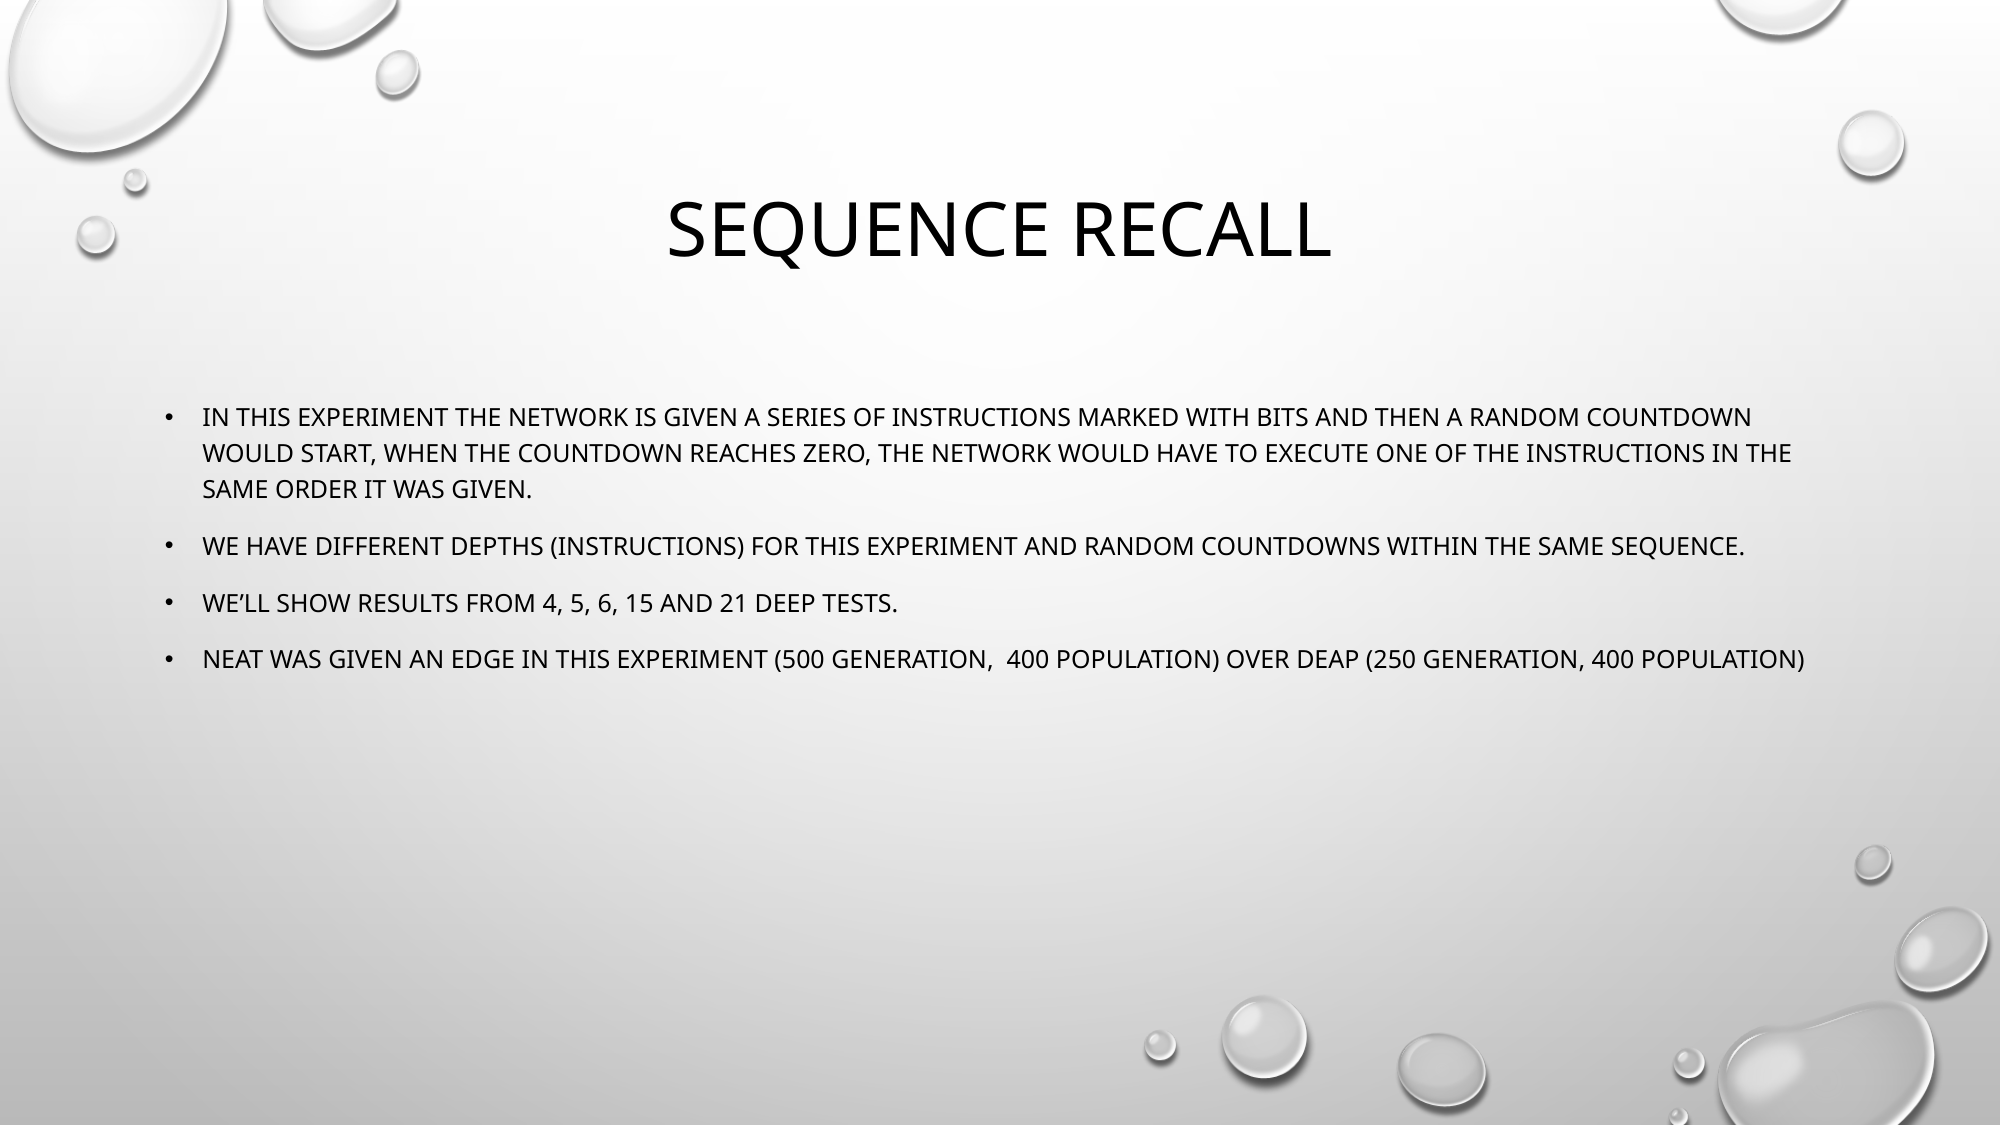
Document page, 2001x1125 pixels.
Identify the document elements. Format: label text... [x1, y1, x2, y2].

list In this experiment the network is given a series of instructions marked with bits and then a random countdown would start, when the countdown reaches zero, the network would have to execute one of the instructions in the same order it was given. We have different depths (instructions) for this experiment and random countdowns within the same sequence. We’ll show results from 4, 5, 6, 15 and 21 deep tests. NEAT was given an edge in this experiment (500 generation, 400 population) over DEAP (250 generation, 400 population) [149, 388, 1850, 950]
title Sequence recall [149, 101, 1851, 364]
picture [0, 0, 2000, 1125]
